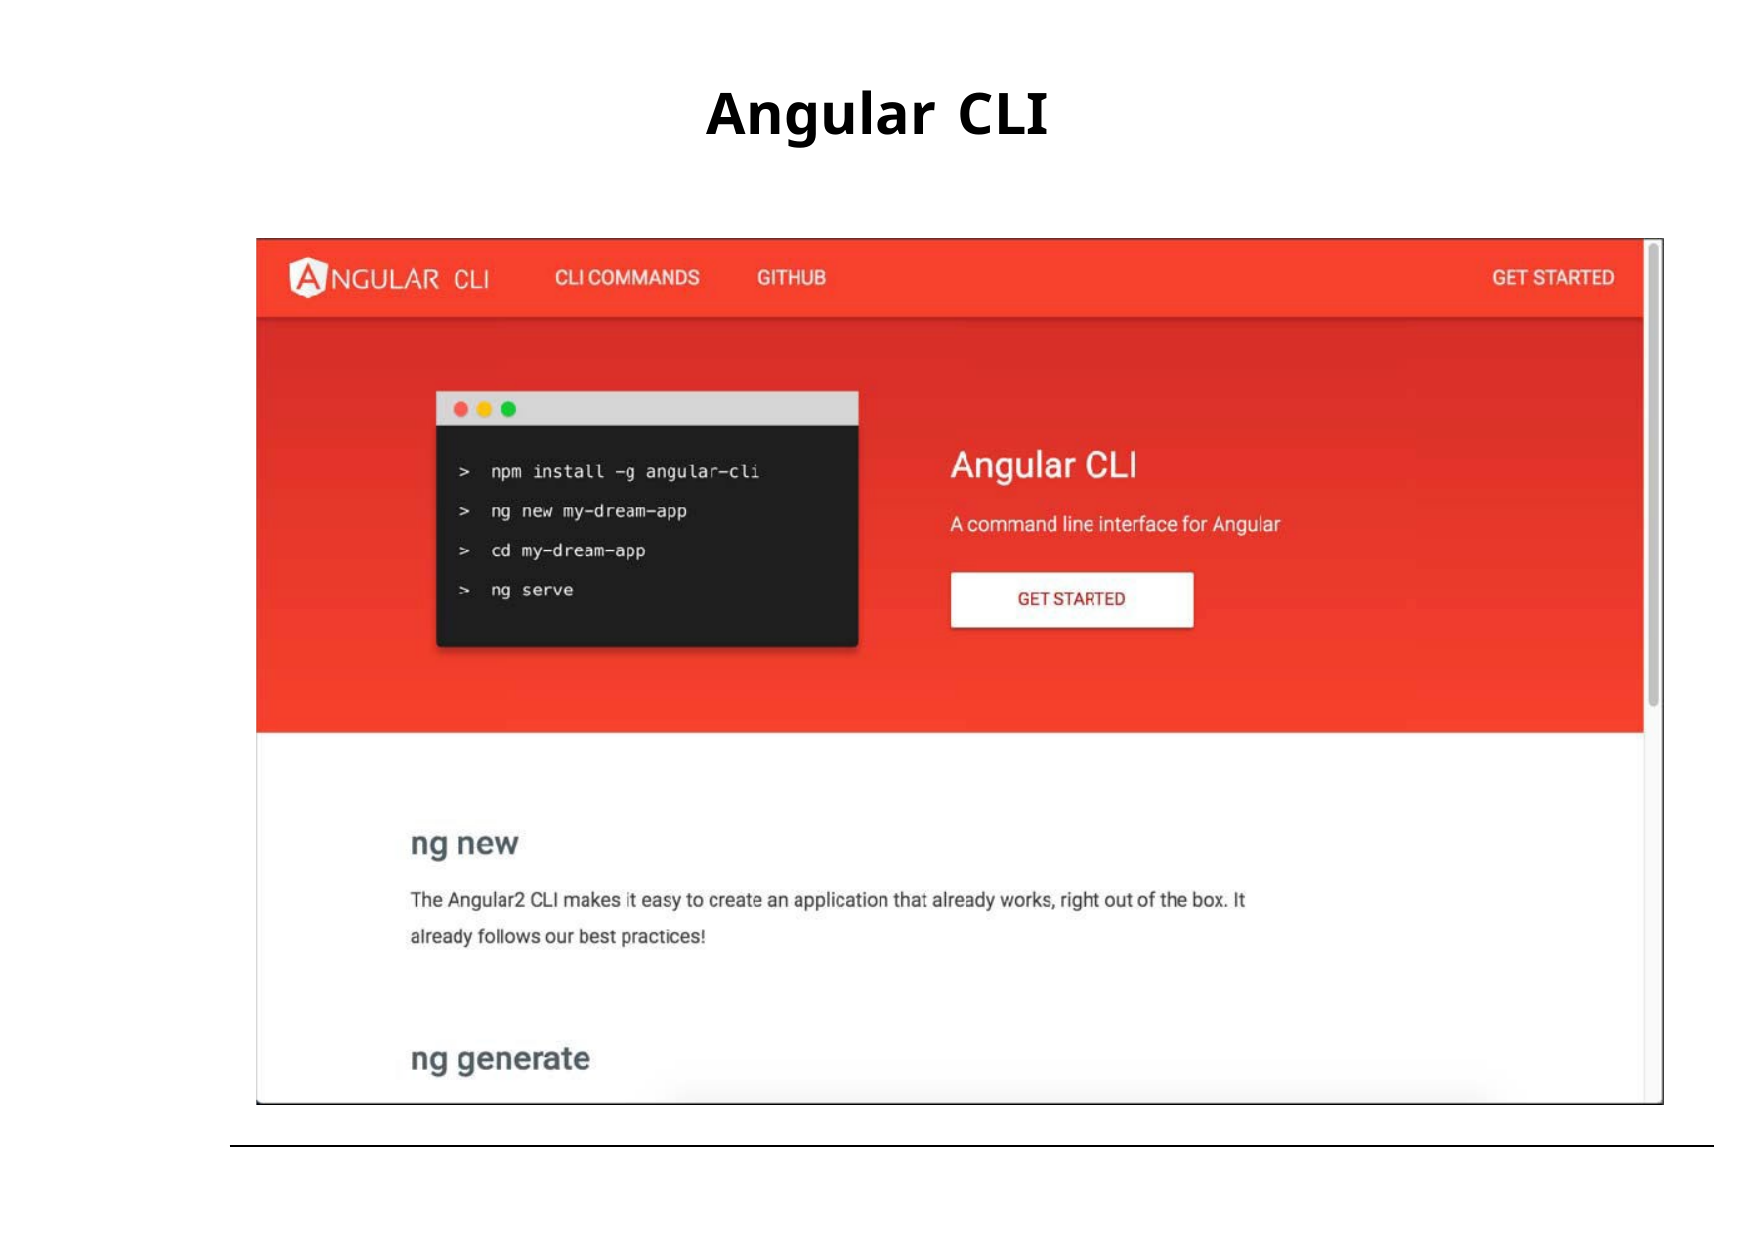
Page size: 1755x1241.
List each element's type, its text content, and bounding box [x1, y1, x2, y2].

text_box [256, 238, 1664, 1105]
title Angular CLI [207, 77, 1547, 285]
